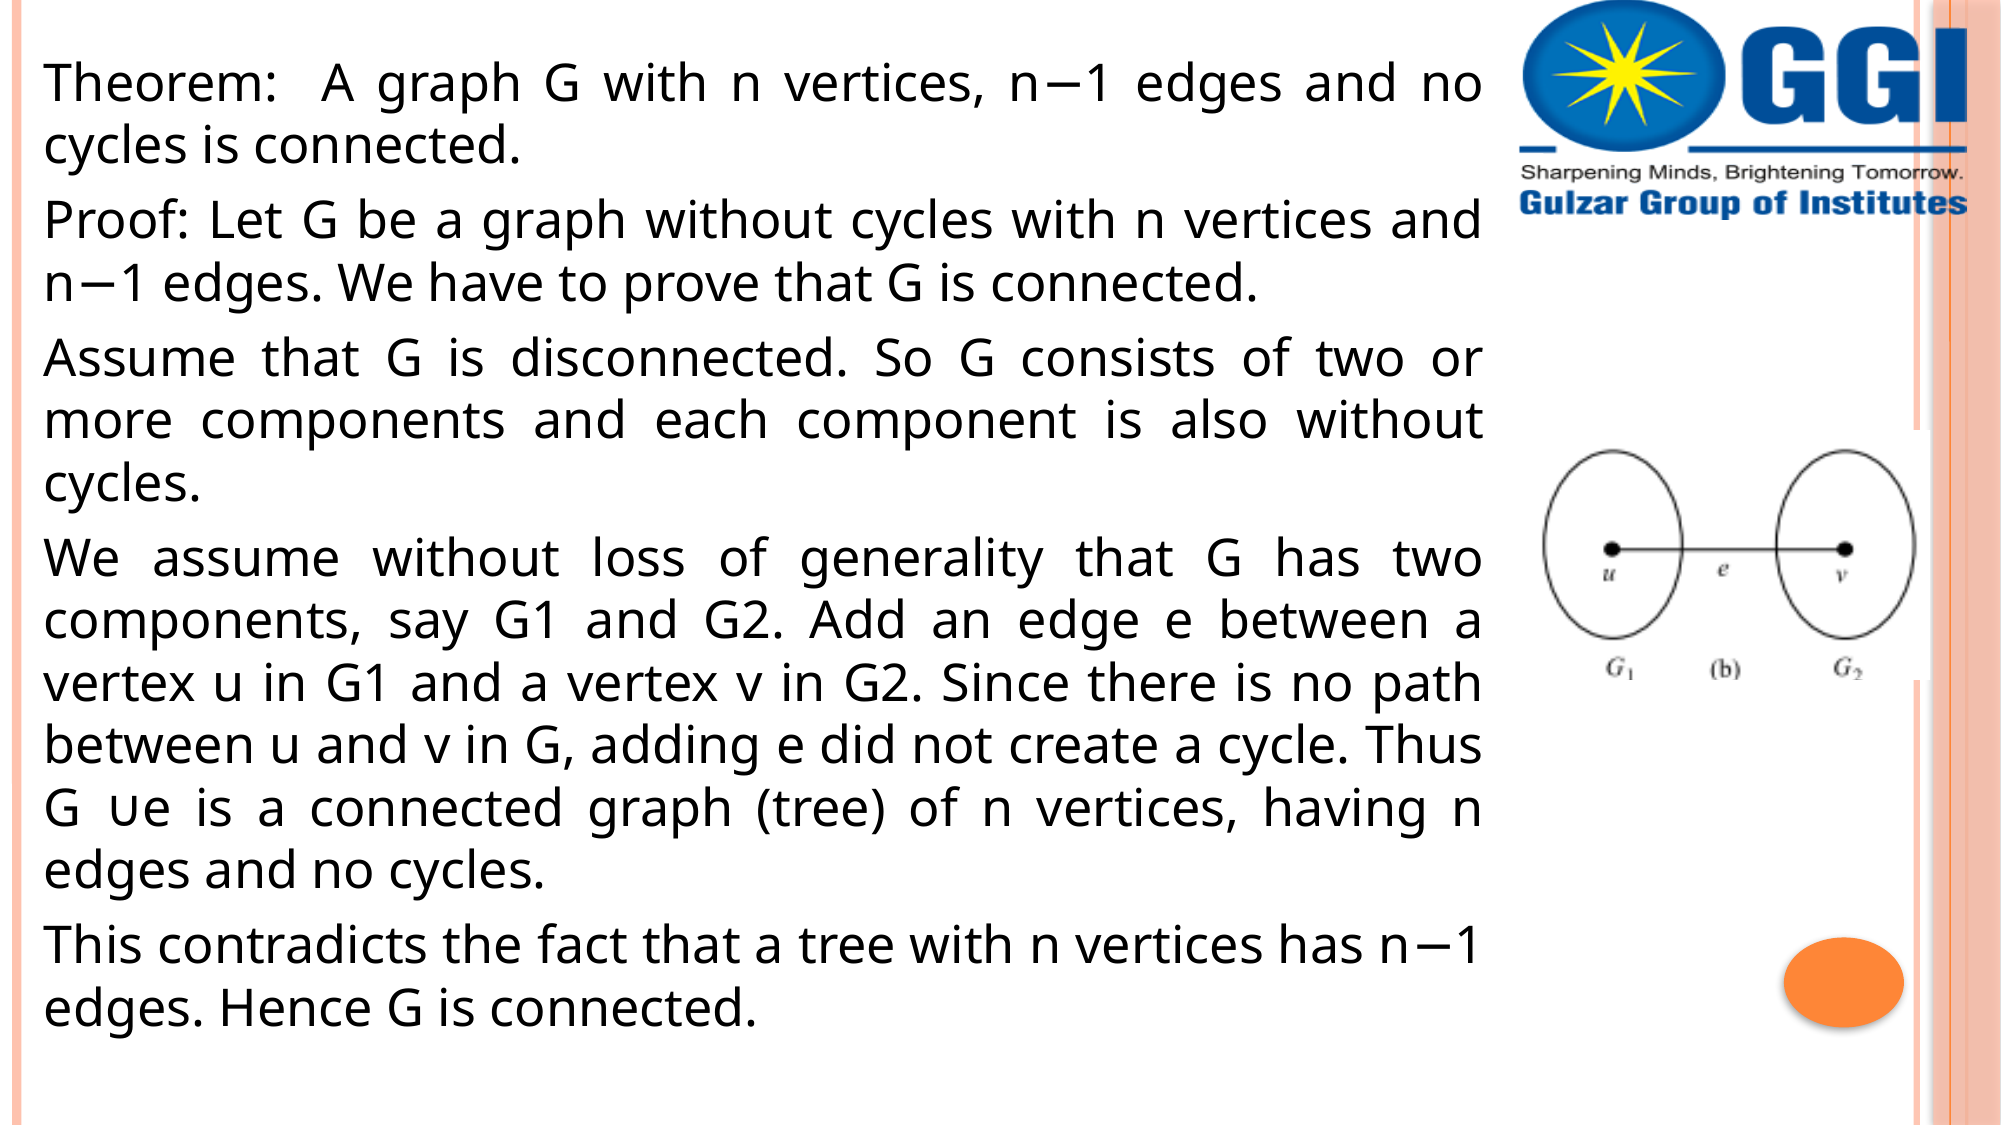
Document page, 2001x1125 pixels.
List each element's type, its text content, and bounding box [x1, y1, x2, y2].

list Theorem: A graph G with n vertices, n−1 edges and no cycles is connected. Proof: Let G be a graph without cycles with n vertices and n−1 edges. We have to prove that G is connected. Assume that G is disconnected. So G consists of two or more components and each component is also without cycles. We assume without loss of generality that G has two components, say G1 and G2. Add an edge e between a vertex u in G1 and a vertex v in G2. Since there is no path between u and v in G, adding e did not create a cycle. Thus G ∪e is a connected graph (tree) of n vertices, having n edges and no cycles. This contradicts the fact that a tree with n vertices has n−1 edges. Hence G is connected. [29, 41, 1500, 1098]
picture [1516, 0, 1967, 220]
picture [1529, 430, 1931, 680]
